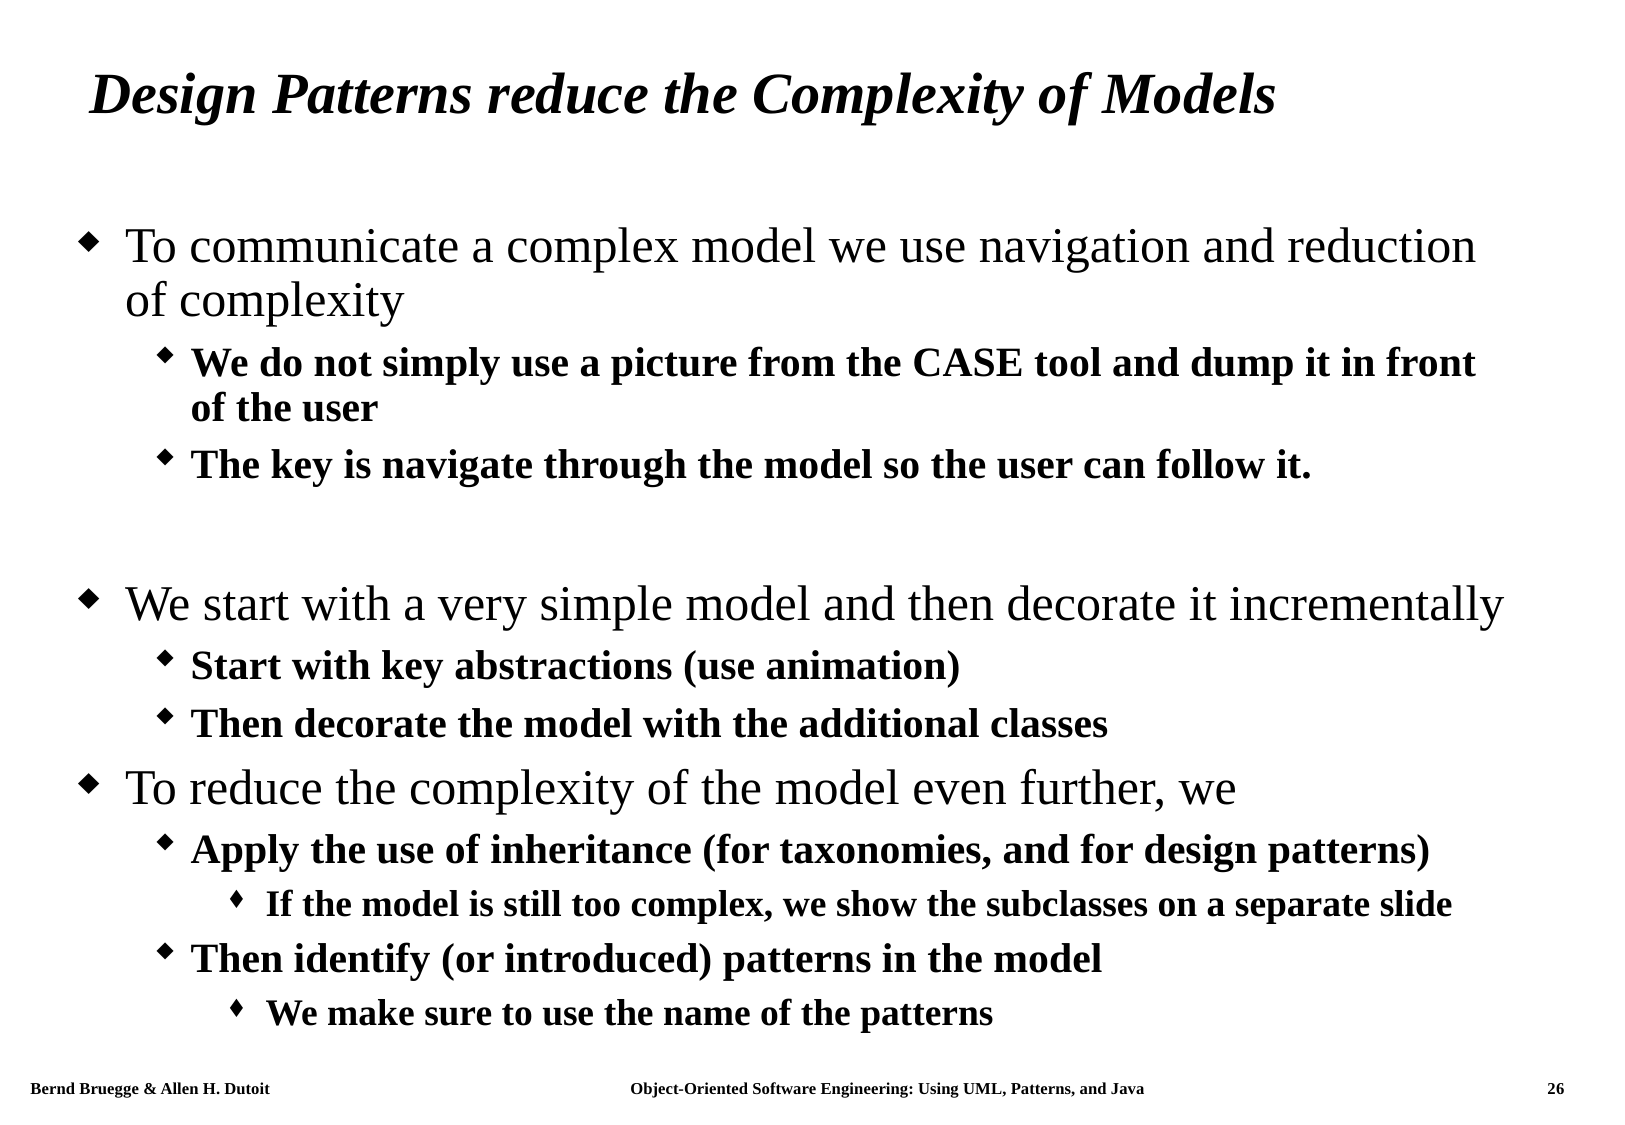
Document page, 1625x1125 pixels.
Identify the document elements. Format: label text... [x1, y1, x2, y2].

list To communicate a complex model we use navigation and reduction of complexity We do not simply use a picture from the CASE tool and dump it in front of the user The key is navigate through the model so the user can follow it. We start with a very simple model and then decorate it incrementally Start with key abstractions (use animation) Then decorate the model with the additional classes To reduce the complexity of the model even further, we Apply the use of inheritance (for taxonomies, and for design patterns) If the model is still too complex, we show the subclasses on a separate slide Then identify (or introduced) patterns in the model We make sure to use the name of the patterns [63, 212, 1530, 1020]
title Design Patterns reduce the Complexity of Models [74, 36, 1523, 153]
